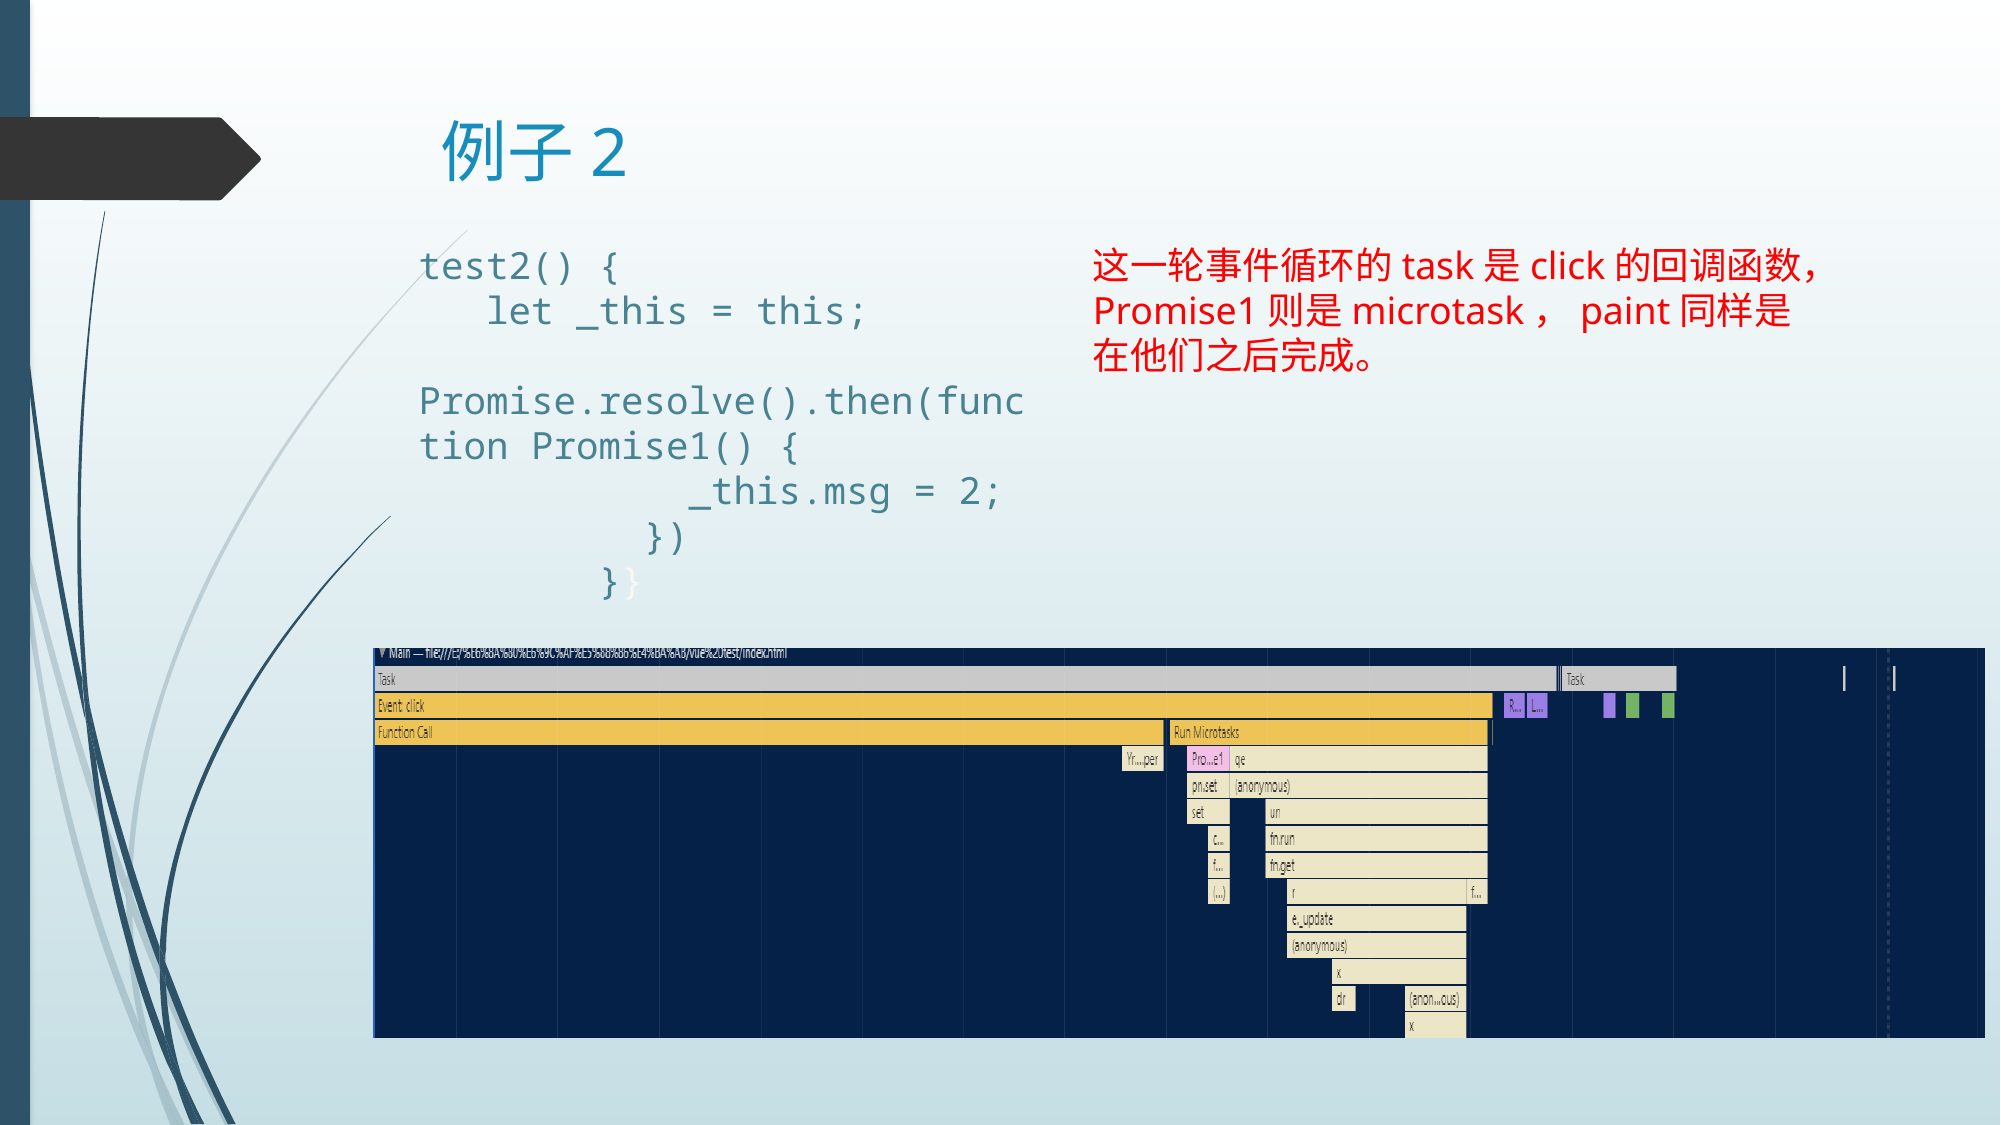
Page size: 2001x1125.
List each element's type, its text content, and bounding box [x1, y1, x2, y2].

picture [372, 648, 1985, 1039]
text_box test2() { let _this = this; Promise.resolve().then(function Promise1() { _this.msg = 2; }) }} [403, 234, 1049, 610]
title 例子2 [425, 102, 1888, 313]
text_box 这一轮事件循环的task是click的回调函数，Promise1则是microtask，paint同样是在他们之后完成。 [1078, 234, 1839, 385]
